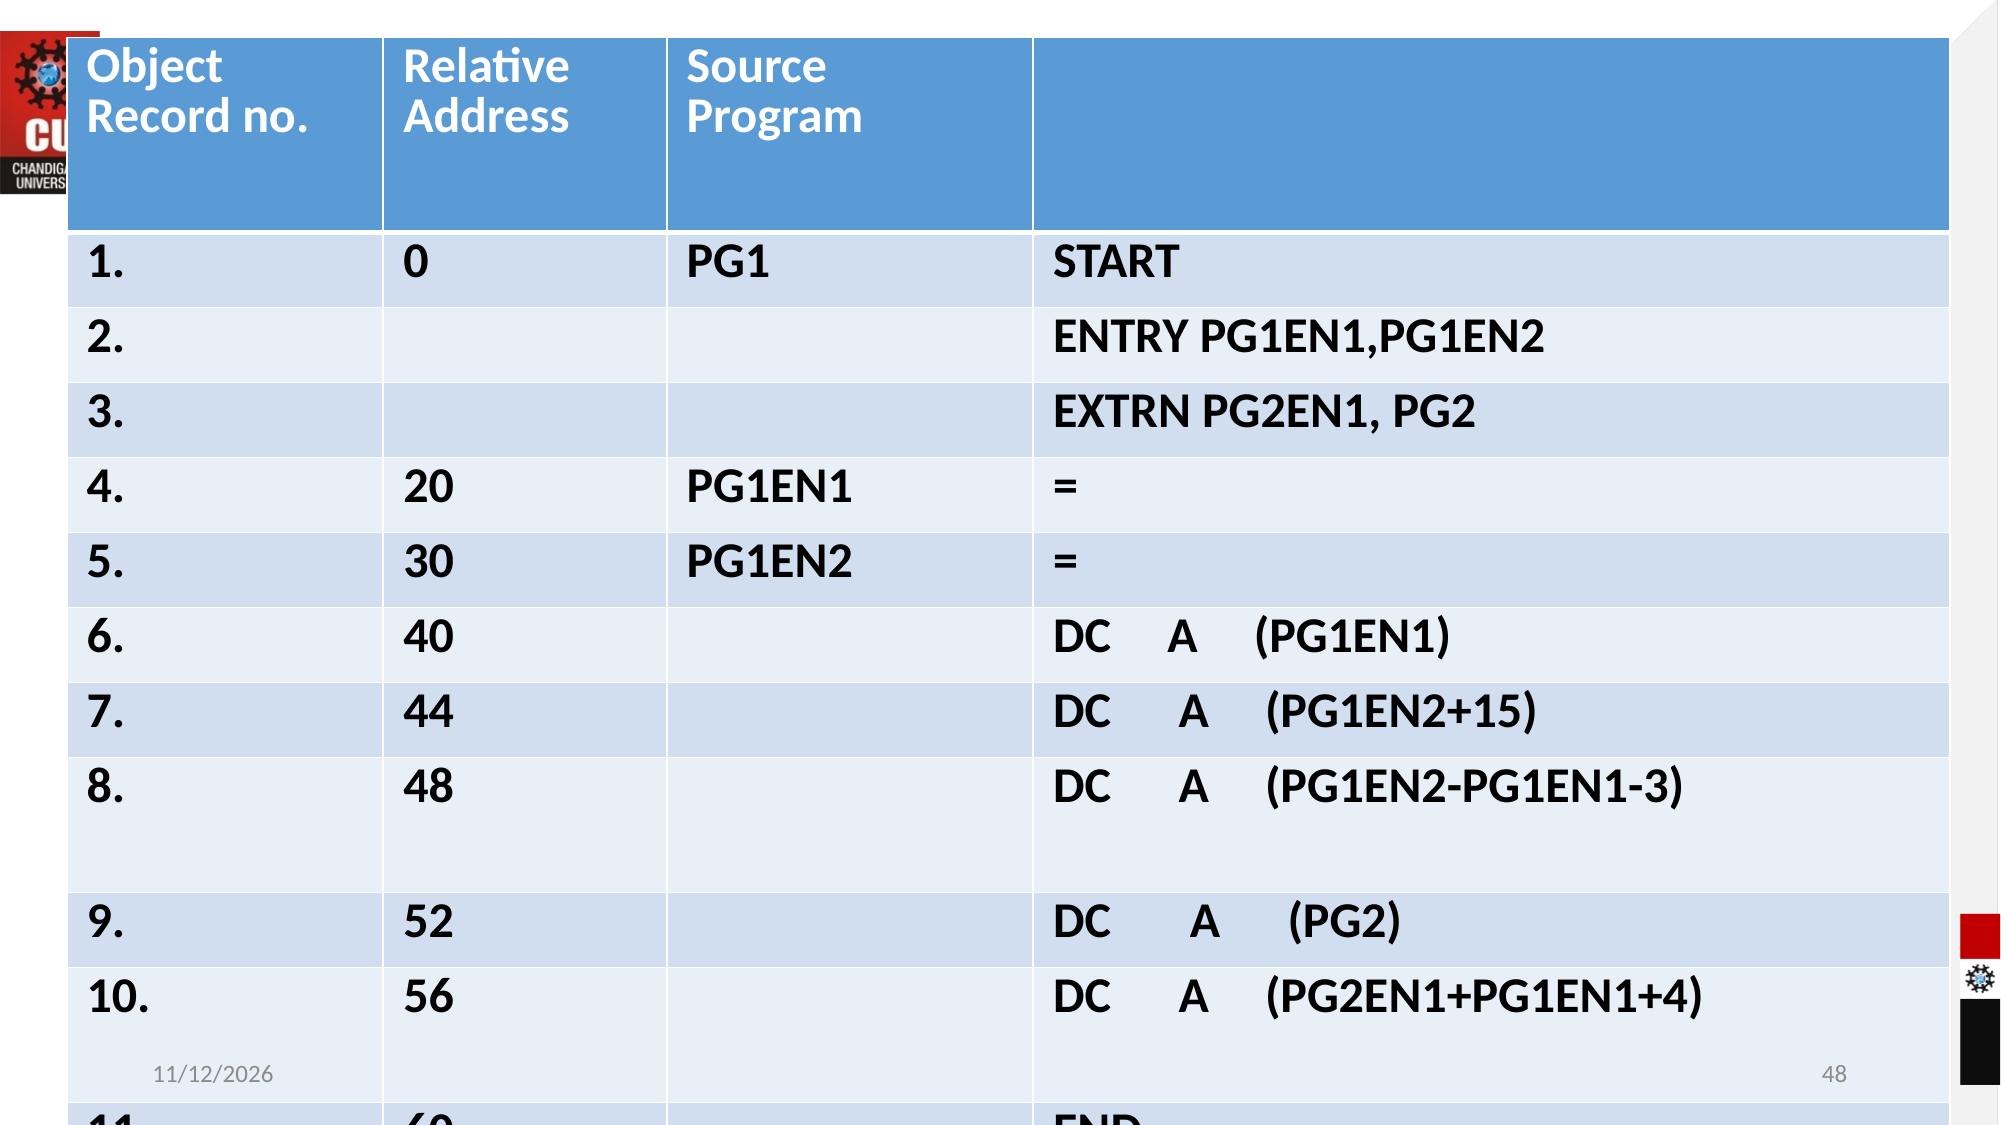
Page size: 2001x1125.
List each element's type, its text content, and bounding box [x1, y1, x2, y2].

table_cell END [1034, 1103, 1949, 1125]
table_cell = [1034, 458, 1949, 532]
table_cell 60 [384, 1103, 666, 1125]
table_cell 44 [384, 683, 666, 757]
table_cell ENTRY PG1EN1,PG1EN2 [1034, 308, 1949, 382]
table_cell 20 [384, 458, 666, 532]
table_header Source Program [668, 38, 1032, 230]
table_cell [668, 608, 1032, 682]
table_cell PG1 [668, 235, 1032, 307]
table_cell [668, 893, 1032, 967]
table_cell 11. [68, 1103, 382, 1125]
table_cell 0 [384, 235, 666, 307]
table_header Object Record no. [68, 38, 382, 230]
table_cell EXTRN PG2EN1, PG2 [1034, 383, 1949, 457]
table_cell = [1034, 533, 1949, 607]
slide_number 48 [1412, 1042, 1863, 1103]
table_cell 5. [68, 533, 382, 607]
table_cell 1. [68, 235, 382, 307]
table_cell DC A (PG1EN2-PG1EN1-3) [1034, 758, 1949, 892]
table_cell DC A (PG1EN2+15) [1034, 683, 1949, 757]
table_cell [668, 308, 1032, 382]
picture [0, 0, 2001, 1125]
table_cell 48 [384, 758, 666, 892]
table_cell PG1EN2 [668, 533, 1032, 607]
table_cell 8. [68, 758, 382, 892]
table_cell 9. [68, 893, 382, 967]
table_cell [384, 383, 666, 457]
table_cell 7. [68, 683, 382, 757]
table_cell 6. [68, 608, 382, 682]
table_cell 52 [384, 893, 666, 967]
table_cell 40 [384, 608, 666, 682]
table_cell [668, 383, 1032, 457]
table_cell 56 [384, 968, 666, 1102]
table_cell 30 [384, 533, 666, 607]
table_cell 2. [68, 308, 382, 382]
table_cell [668, 683, 1032, 757]
table_cell DC A (PG1EN1) [1034, 608, 1949, 682]
table_cell [384, 308, 666, 382]
table_cell [668, 758, 1032, 892]
table_cell START [1034, 235, 1949, 307]
table_cell [668, 1103, 1032, 1125]
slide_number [137, 1042, 588, 1103]
table_cell DC A (PG2EN1+PG1EN1+4) [1034, 968, 1949, 1102]
table_header [1034, 38, 1949, 230]
table_cell 10. [68, 968, 382, 1102]
table_cell 4. [68, 458, 382, 532]
table_cell DC A (PG2) [1034, 893, 1949, 967]
table_cell [668, 968, 1032, 1102]
table_header Relative Address [384, 38, 666, 230]
table_cell PG1EN1 [668, 458, 1032, 532]
table_cell 3. [68, 383, 382, 457]
